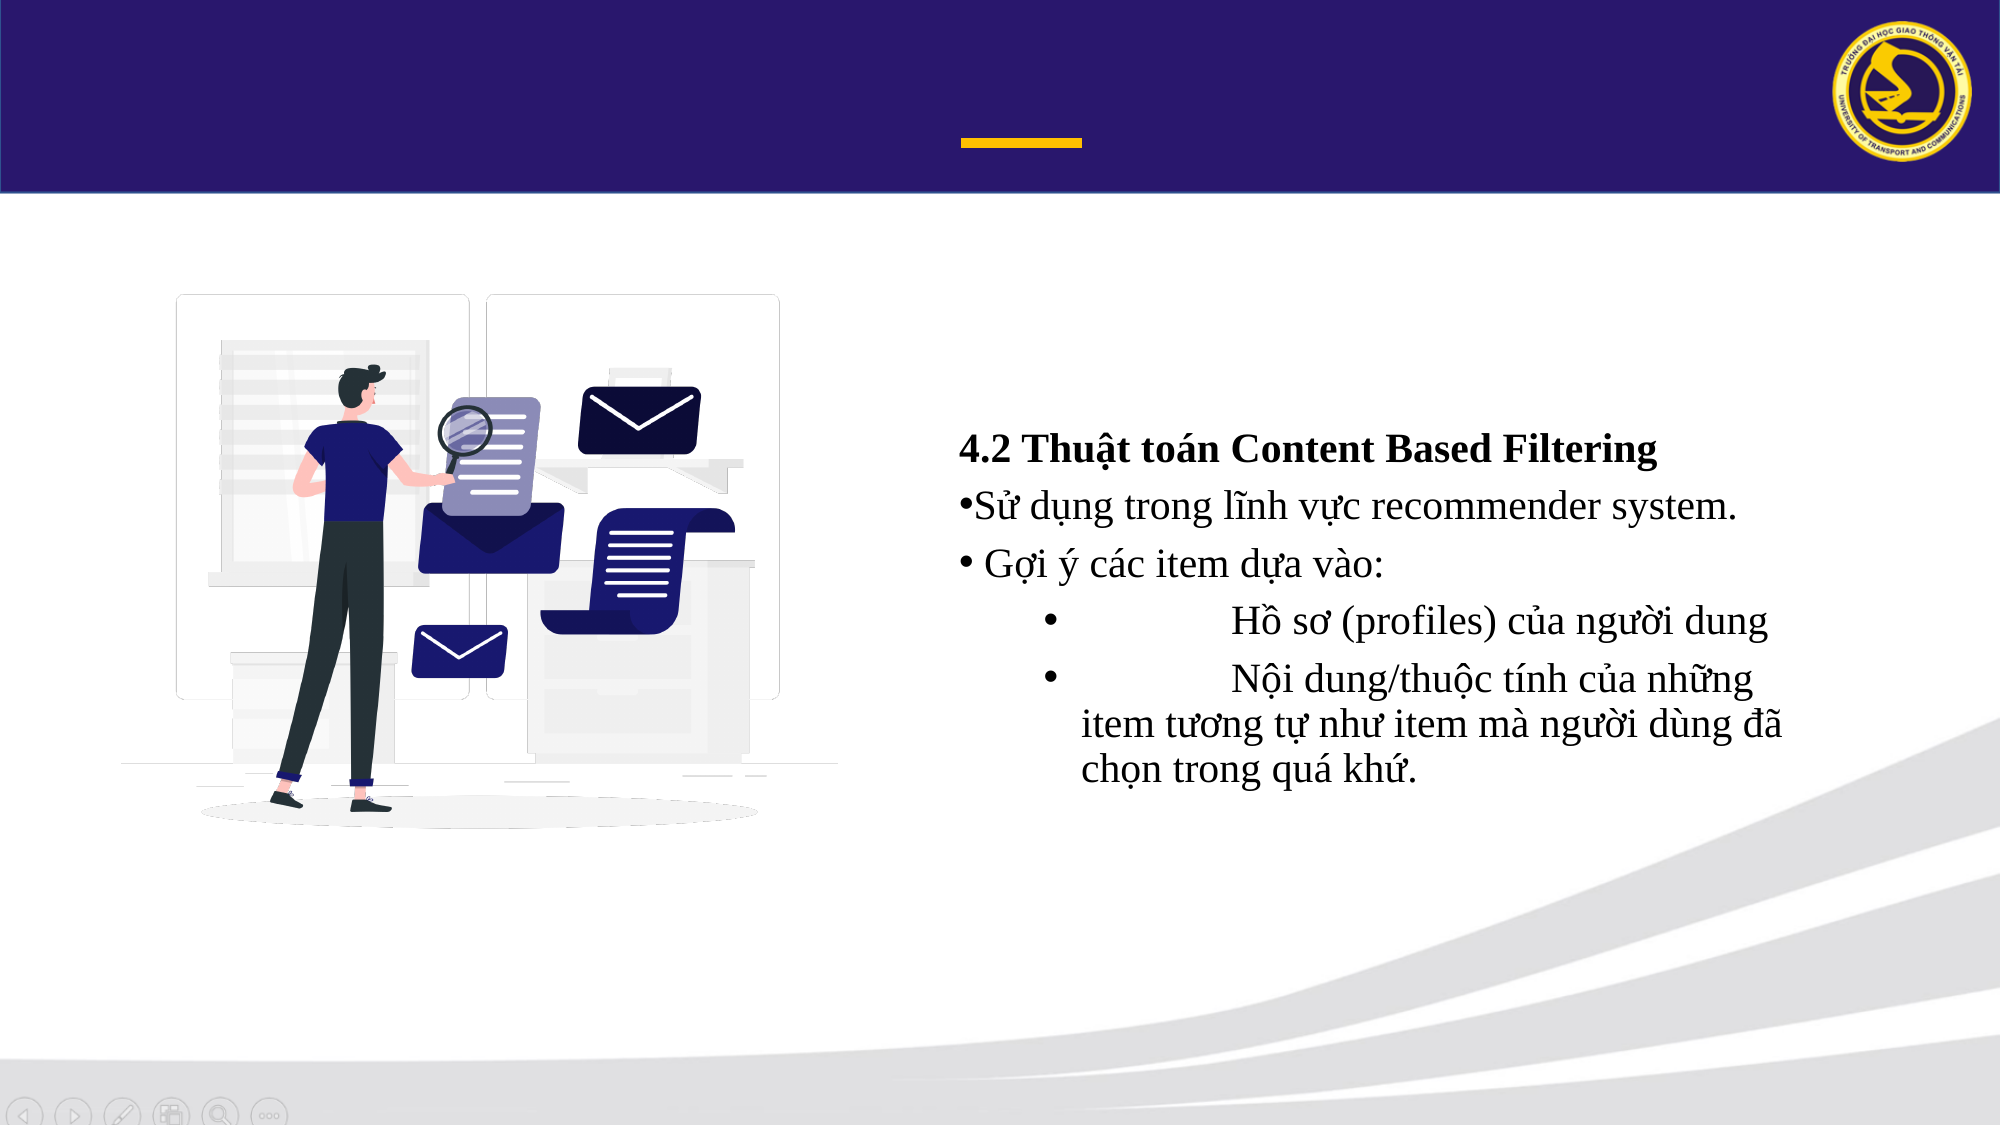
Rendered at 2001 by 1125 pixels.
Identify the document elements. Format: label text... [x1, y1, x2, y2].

text_box 4.2 Thuật toán Content Based Filtering Sử dụng trong lĩnh vực recommender system. Gợi ý các item dựa vào: Hồ sơ (profiles) của người dung Nội dung/thuộc tính của những item tương tự như item mà người dùng đã chọn trong quá khứ. [944, 418, 1838, 1008]
picture [0, 0, 2000, 1125]
